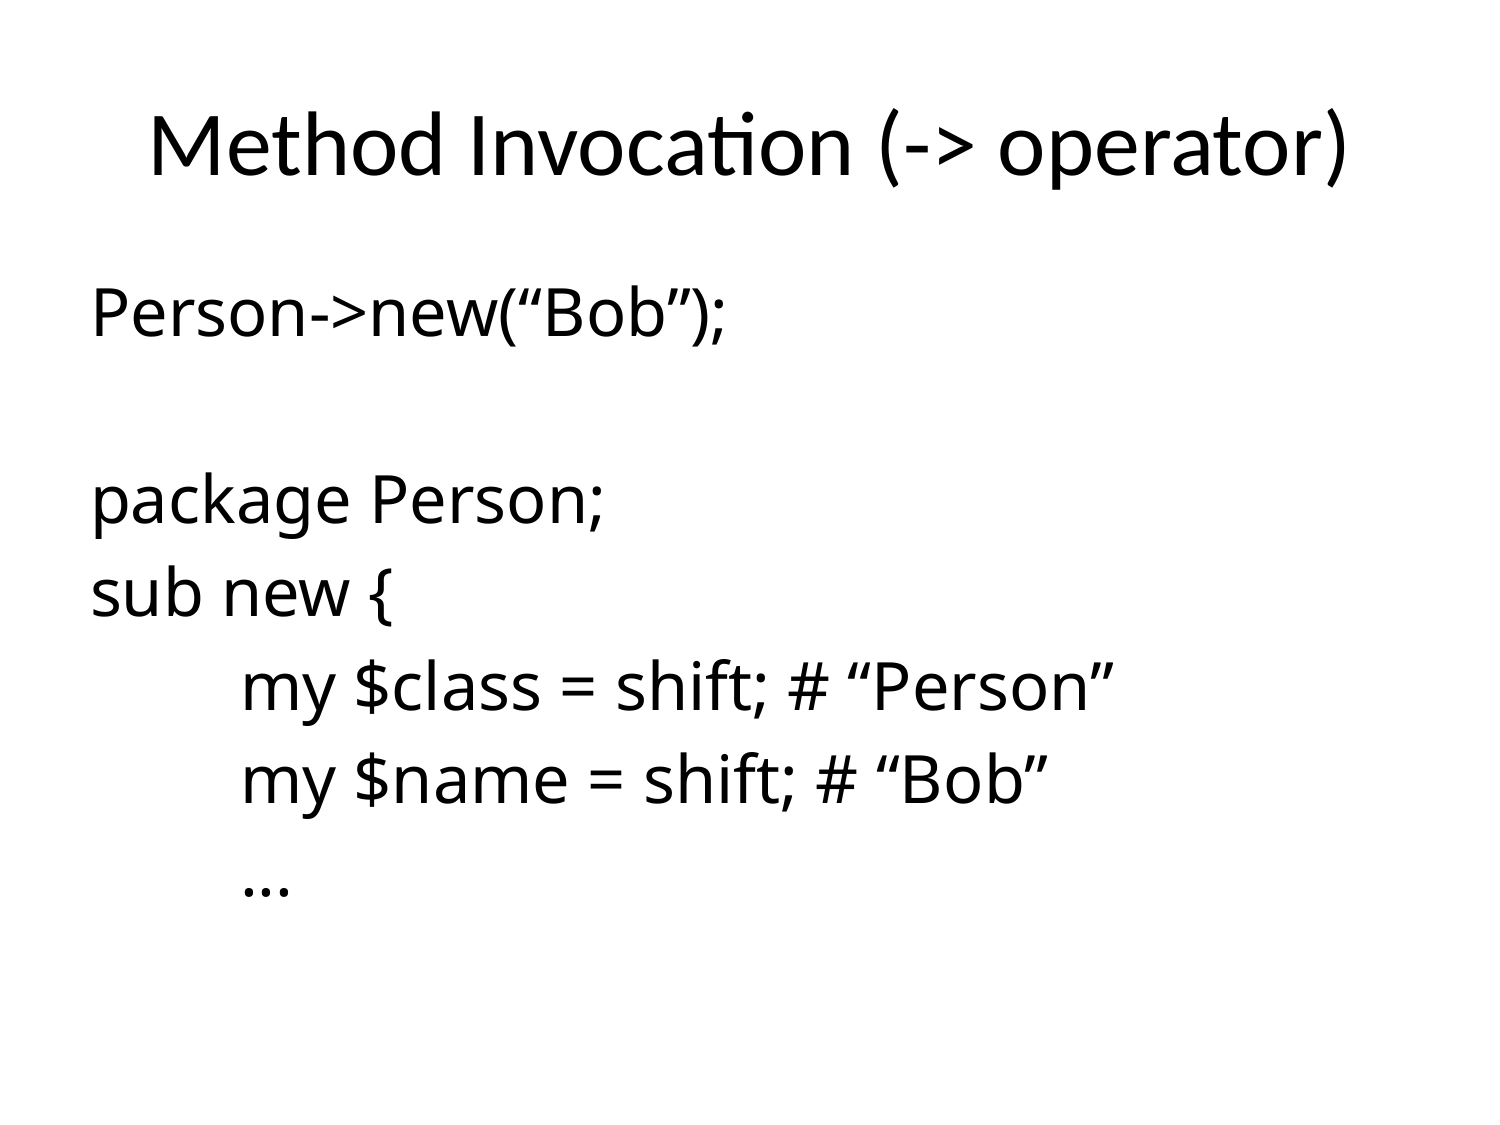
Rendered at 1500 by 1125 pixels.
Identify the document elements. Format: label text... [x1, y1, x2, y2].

list Person->new(“Bob”); package Person; sub new { my $class = shift; # “Person” my $name = shift; # “Bob” ... [75, 262, 1425, 1005]
title Method Invocation (-> operator) [75, 45, 1425, 233]
